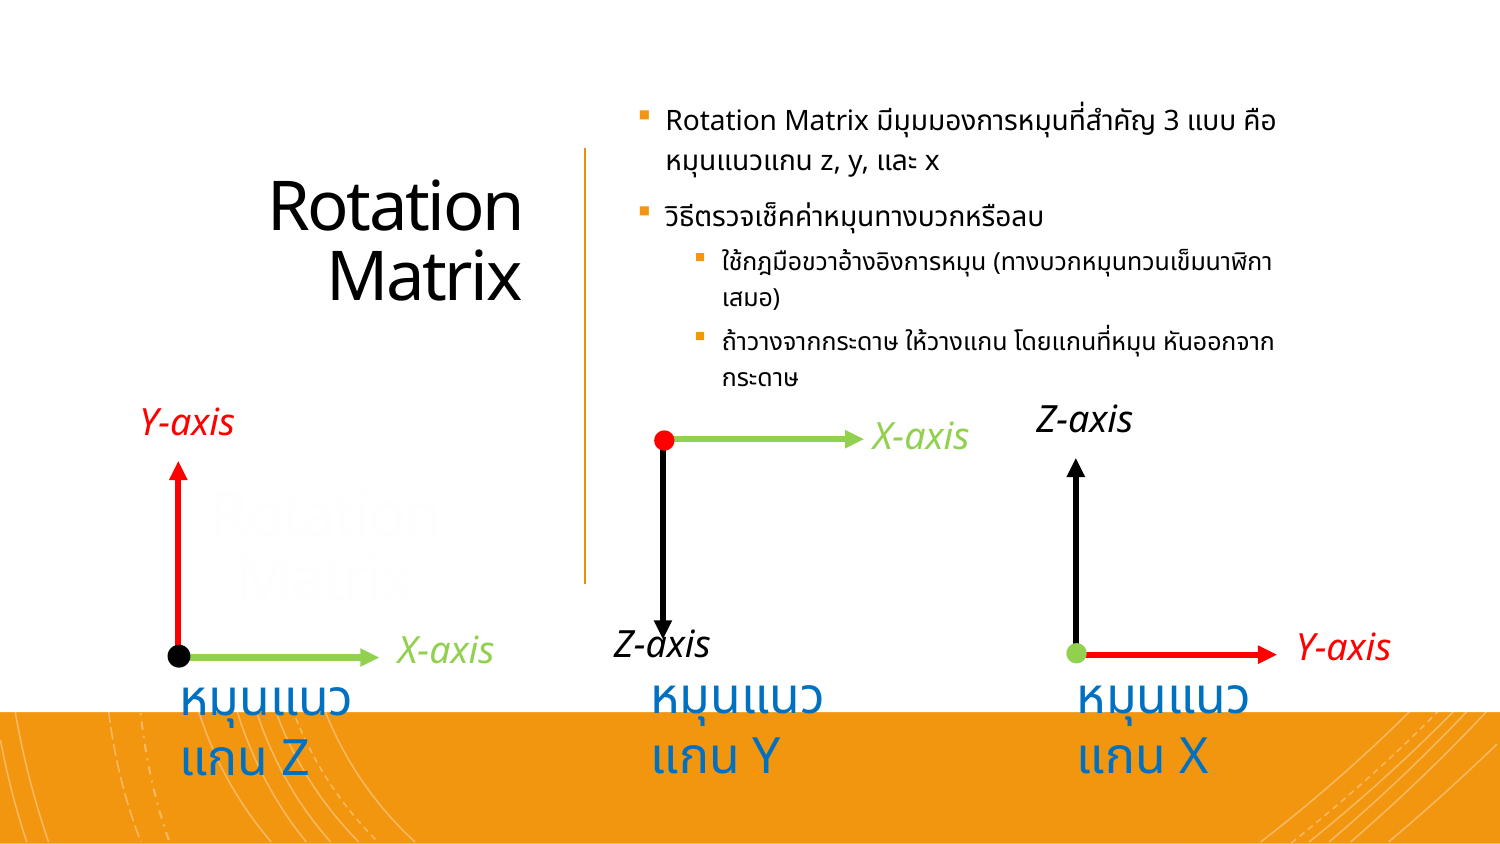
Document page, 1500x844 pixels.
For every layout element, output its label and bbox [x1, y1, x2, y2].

text_box [1017, 387, 1412, 732]
text_box [119, 390, 514, 735]
text_box [0, 0, 1498, 844]
text_box [594, 404, 989, 732]
